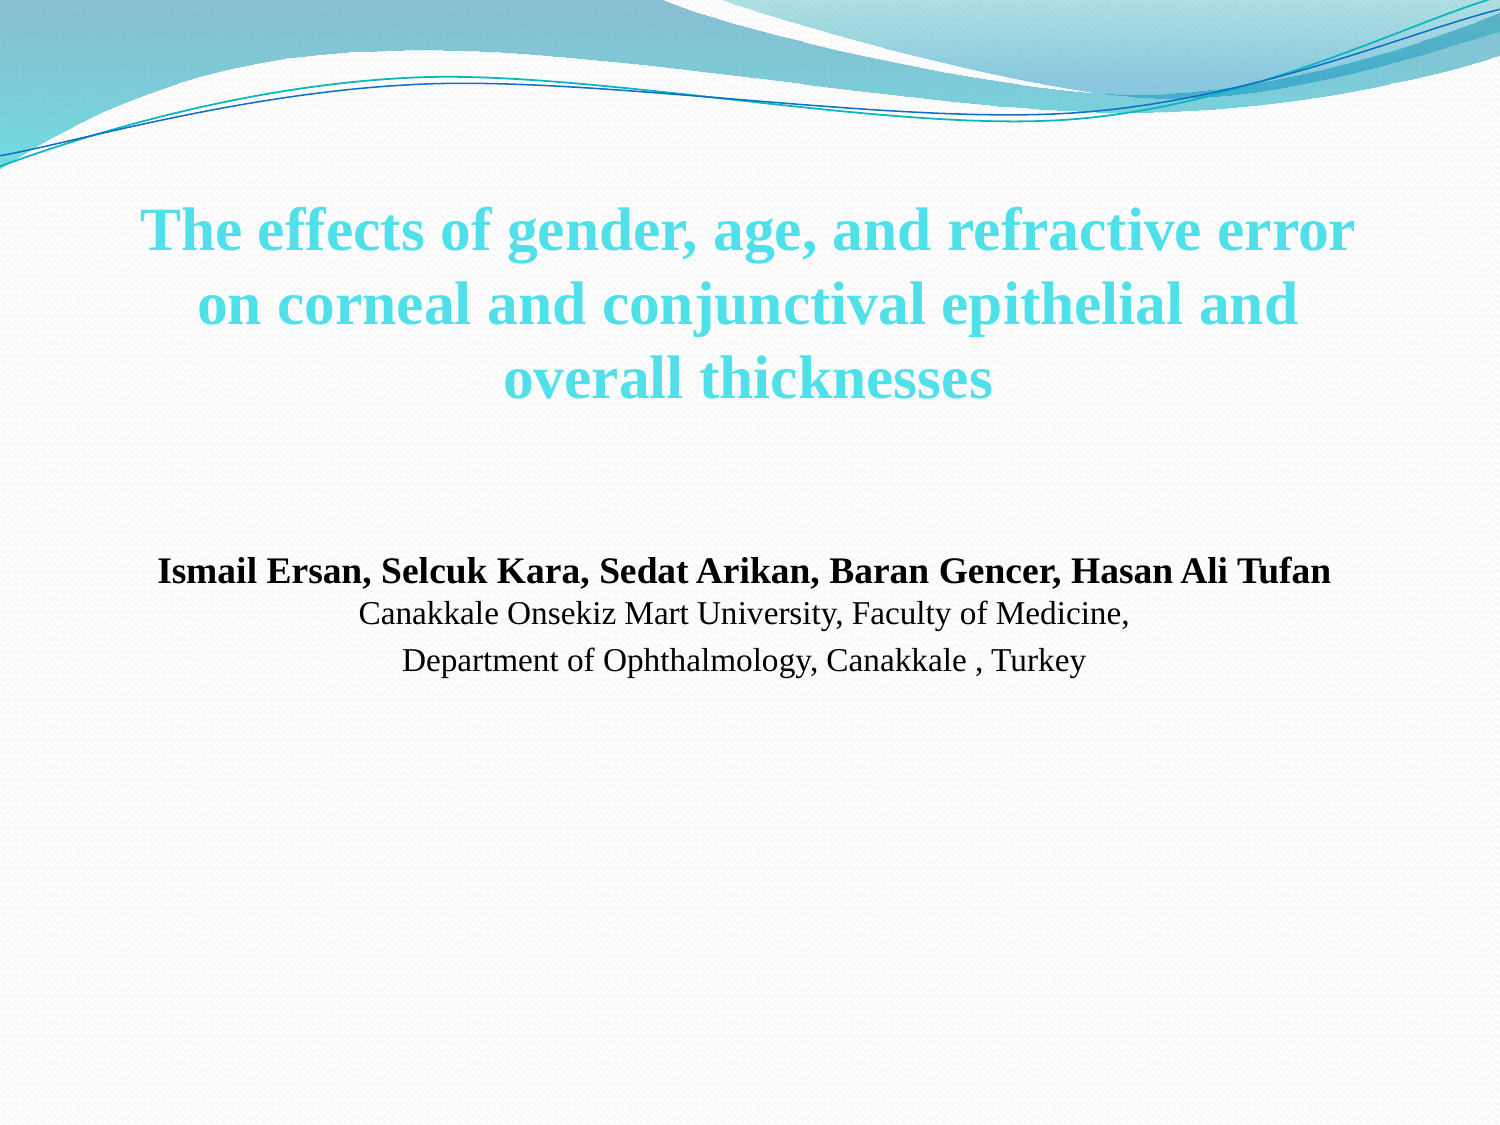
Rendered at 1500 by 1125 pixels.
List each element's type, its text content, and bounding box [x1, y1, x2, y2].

title The effects of gender, age, and refractive error on corneal and conjunctival epithelial and overall thicknesses [112, 184, 1388, 591]
subtitle Ismail Ersan, Selcuk Kara, Sedat Arikan, Baran Gencer, Hasan Ali Tufan Canakkale Onsekiz Mart University, Faculty of Medicine, Department of Ophthalmology, Canakkale , Turkey [135, 538, 1365, 827]
